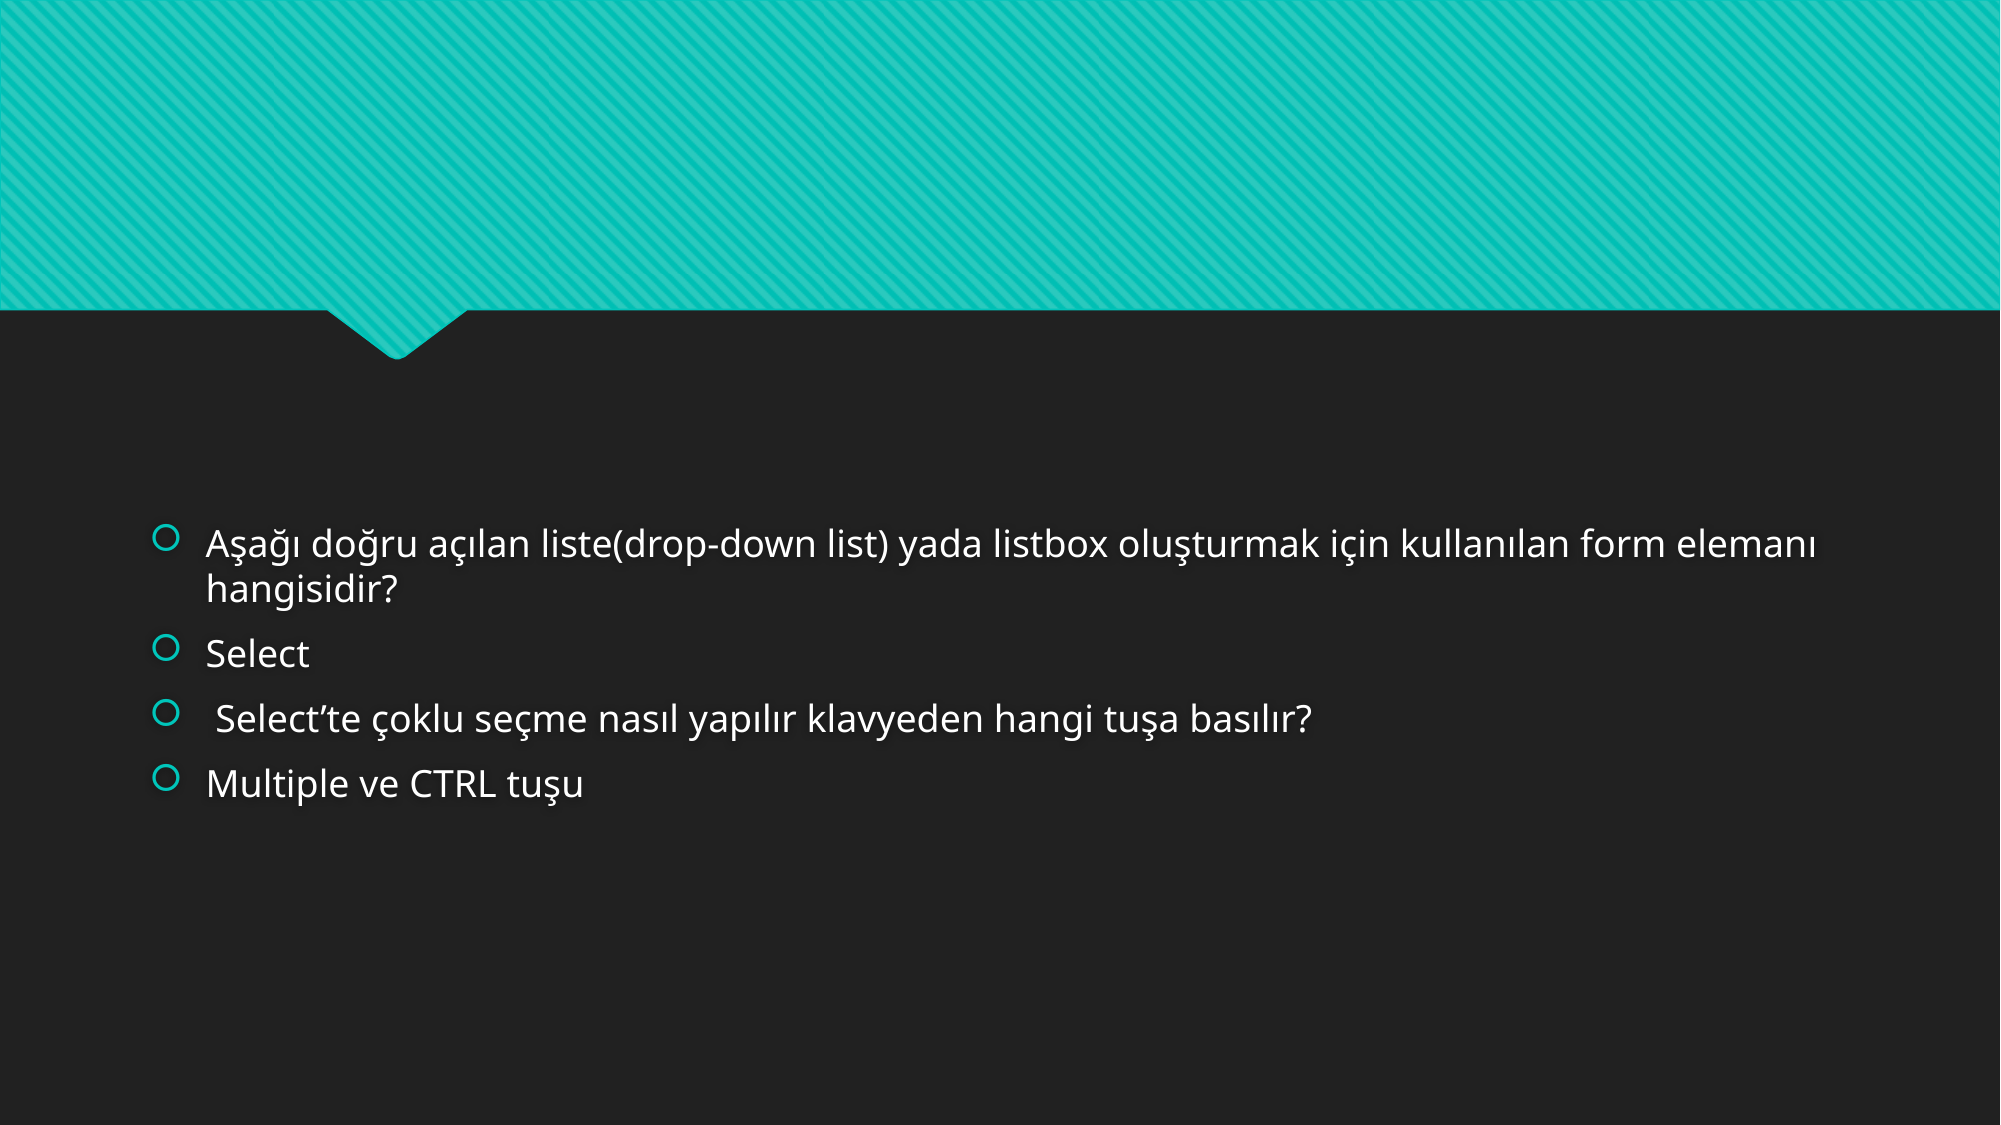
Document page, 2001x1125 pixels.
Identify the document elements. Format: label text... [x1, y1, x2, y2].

list Aşağı doğru açılan liste(drop-down list) yada listbox oluşturmak için kullanılan form elemanı hangisidir? Select Select’te çoklu seçme nasıl yapılır klavyeden hangi tuşa basılır? Multiple ve CTRL tuşu [134, 364, 1866, 962]
